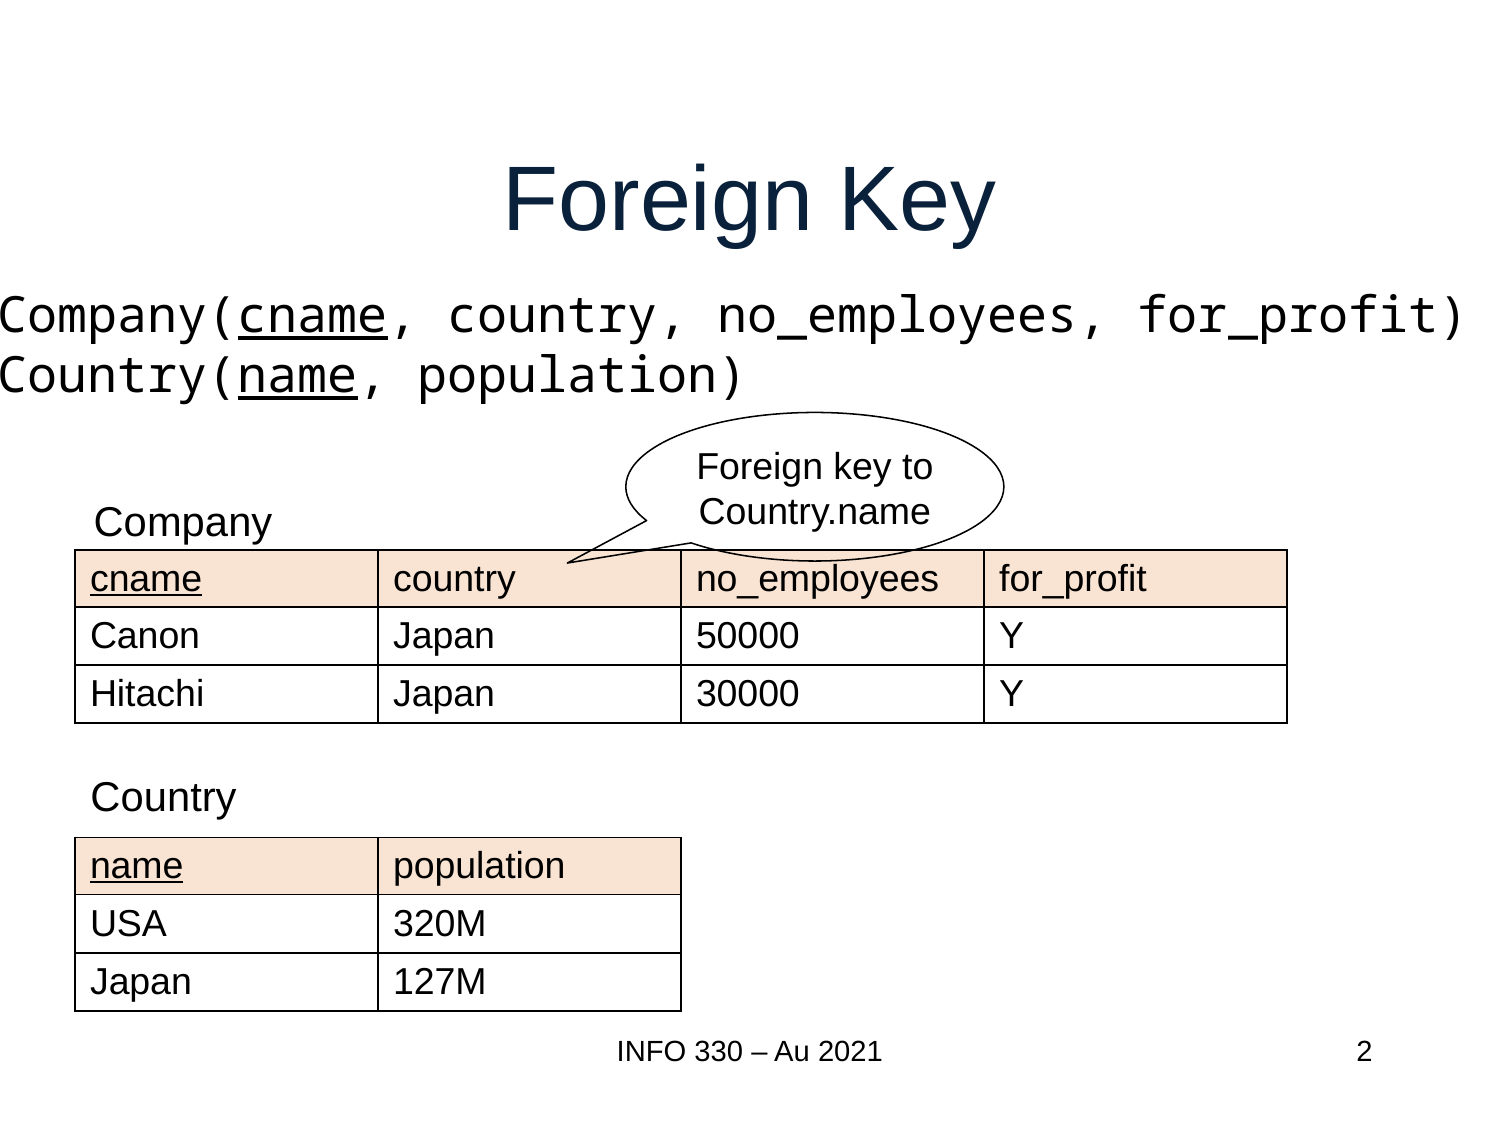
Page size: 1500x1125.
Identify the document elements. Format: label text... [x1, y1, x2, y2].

table_cell Hitachi [76, 666, 377, 722]
table_cell USA [76, 895, 377, 952]
slide_number 2 [1074, 1024, 1388, 1101]
footer INFO 330 – Au 2021 [474, 1024, 1026, 1101]
text_box Foreign key to Country.name [567, 412, 1004, 564]
title Foreign Key [112, 99, 1388, 274]
text_box Company(cname, country, no_employees, for_profit) Country(name, population) [0, 274, 1483, 410]
table_cell Canon [76, 608, 377, 664]
text_box Company [78, 487, 288, 553]
table_cell 127M [379, 954, 680, 1010]
table_header for_profit [985, 551, 1286, 606]
table_header population [379, 838, 680, 894]
table_header no_employees [682, 551, 983, 606]
table_cell 50000 [682, 608, 983, 664]
text_box Country [75, 762, 252, 828]
table_cell 30000 [682, 666, 983, 722]
table_cell Y [985, 608, 1286, 664]
table_cell Y [985, 666, 1286, 722]
table_header cname [76, 551, 377, 606]
table_header country [379, 551, 680, 606]
table_cell Japan [76, 954, 377, 1010]
table_cell Japan [379, 608, 680, 664]
table_cell 320M [379, 895, 680, 952]
table_cell Japan [379, 666, 680, 722]
table_header name [76, 838, 377, 894]
